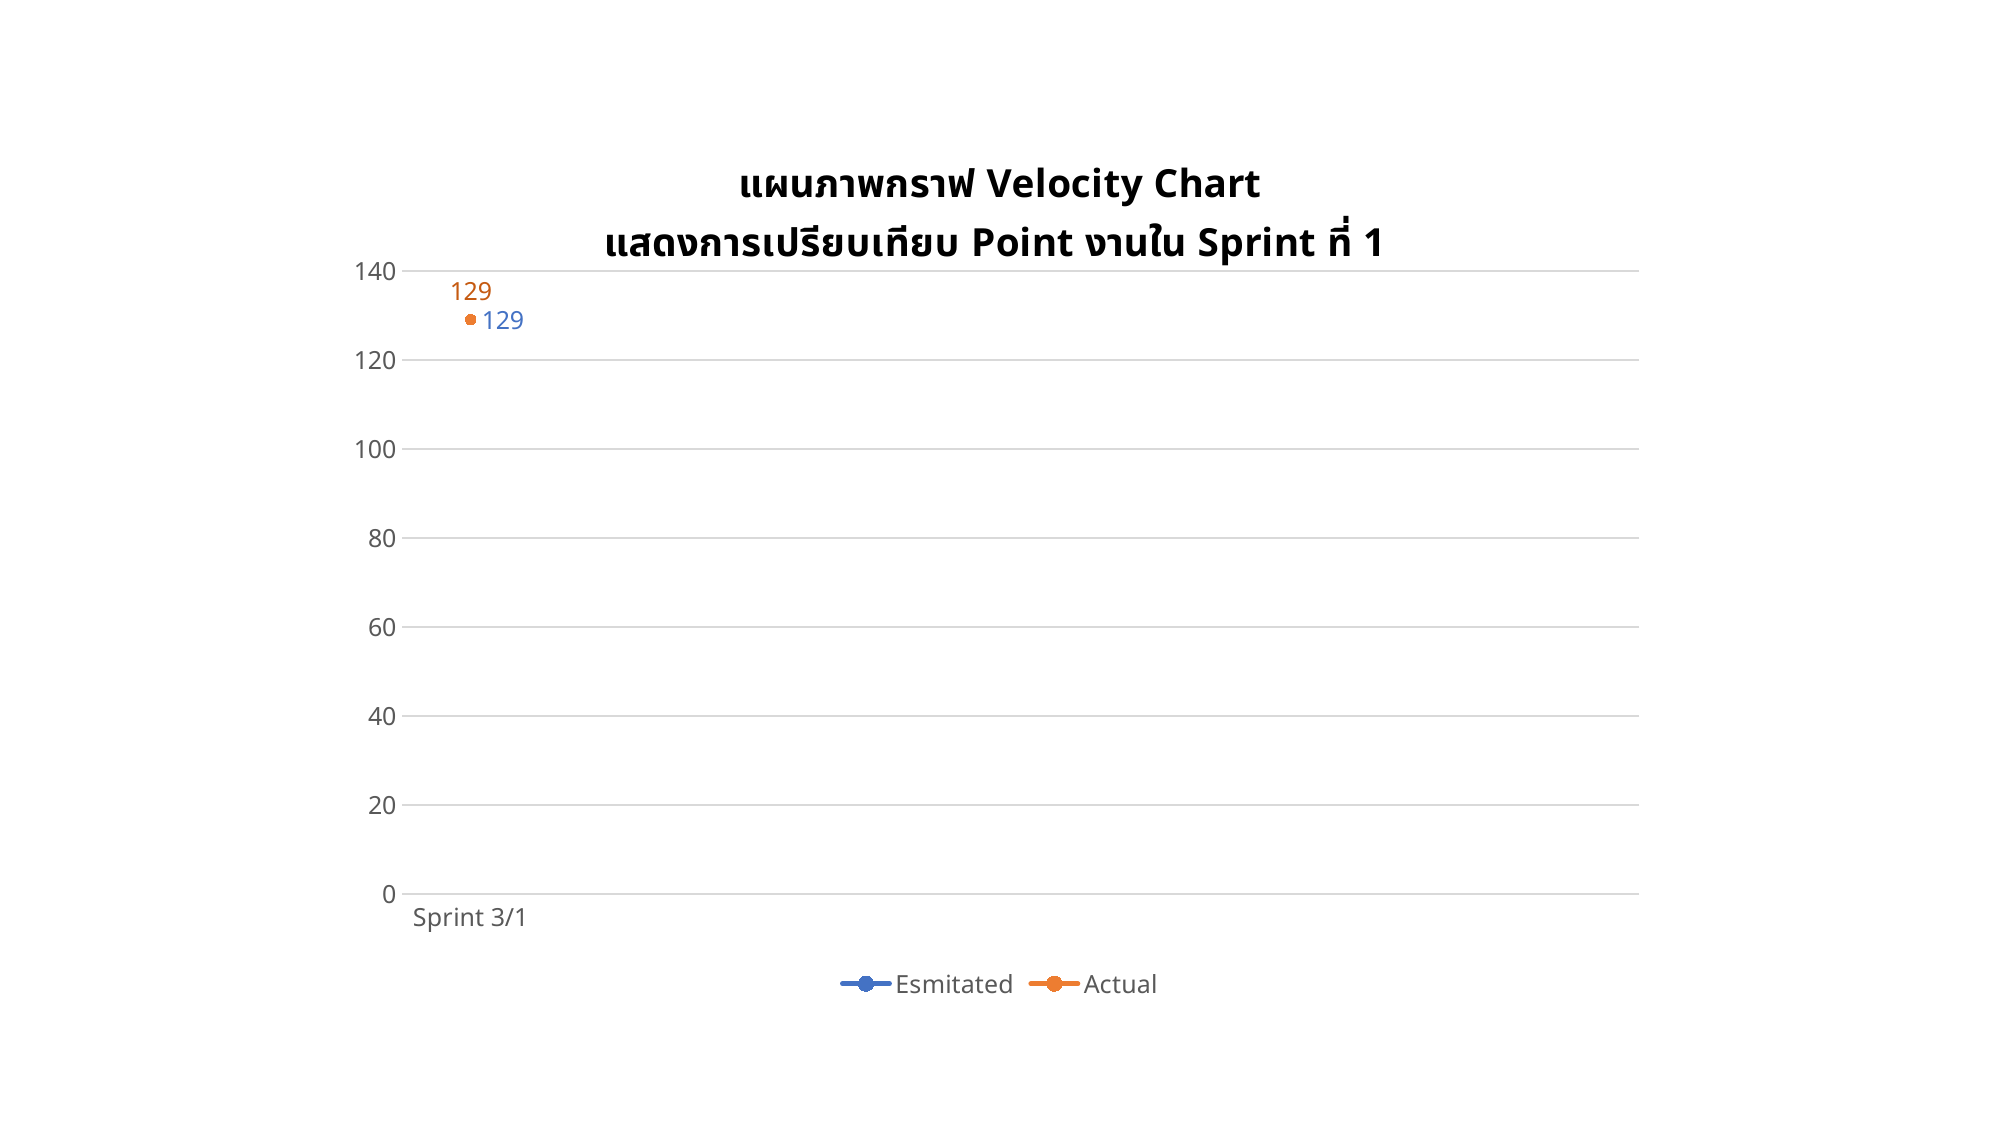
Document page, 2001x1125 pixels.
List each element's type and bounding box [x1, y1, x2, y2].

chart [333, 117, 1667, 1007]
